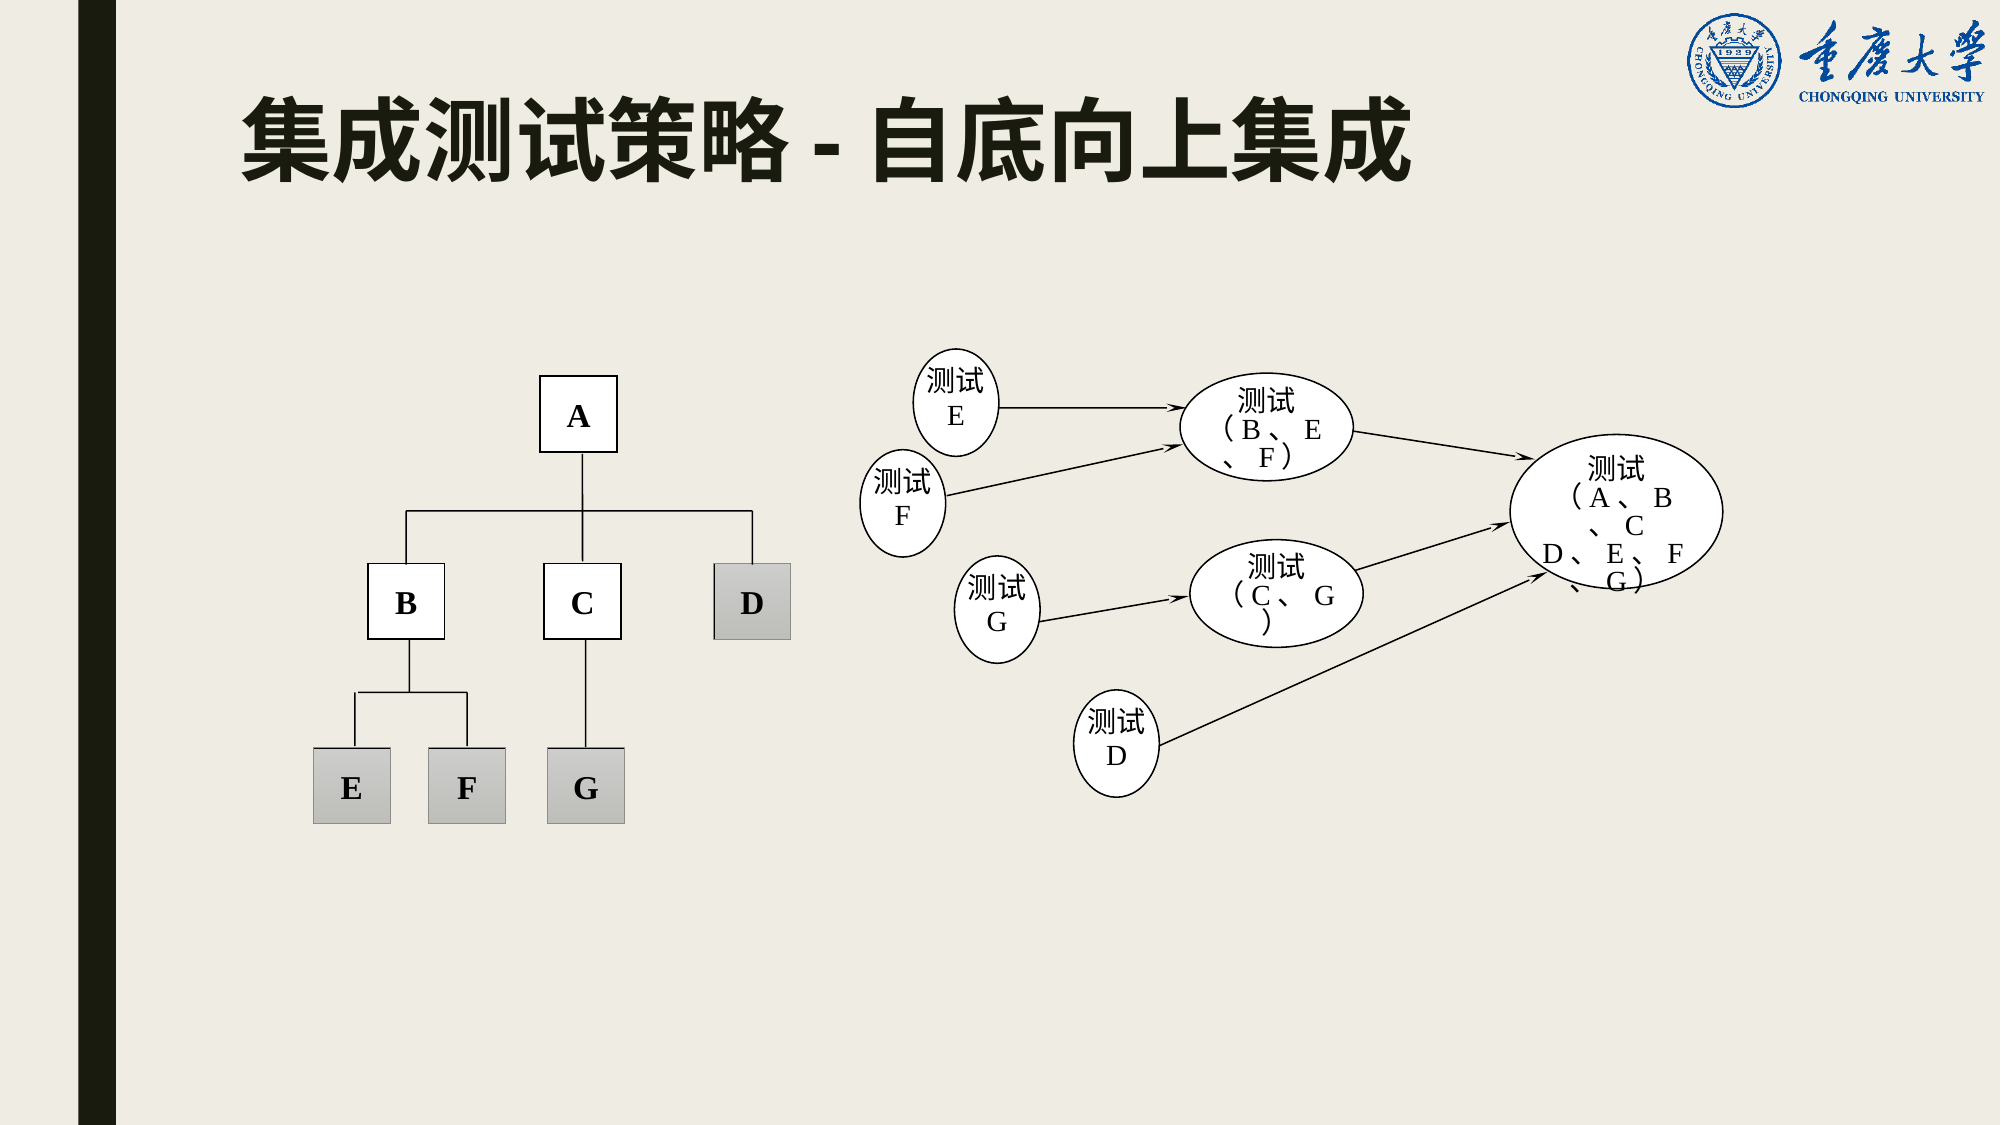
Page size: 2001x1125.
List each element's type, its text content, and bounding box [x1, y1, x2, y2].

picture [1687, 13, 1985, 108]
title 集成测试策略-自底向上集成 [225, 89, 1800, 184]
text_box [860, 348, 1723, 798]
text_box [313, 376, 791, 824]
